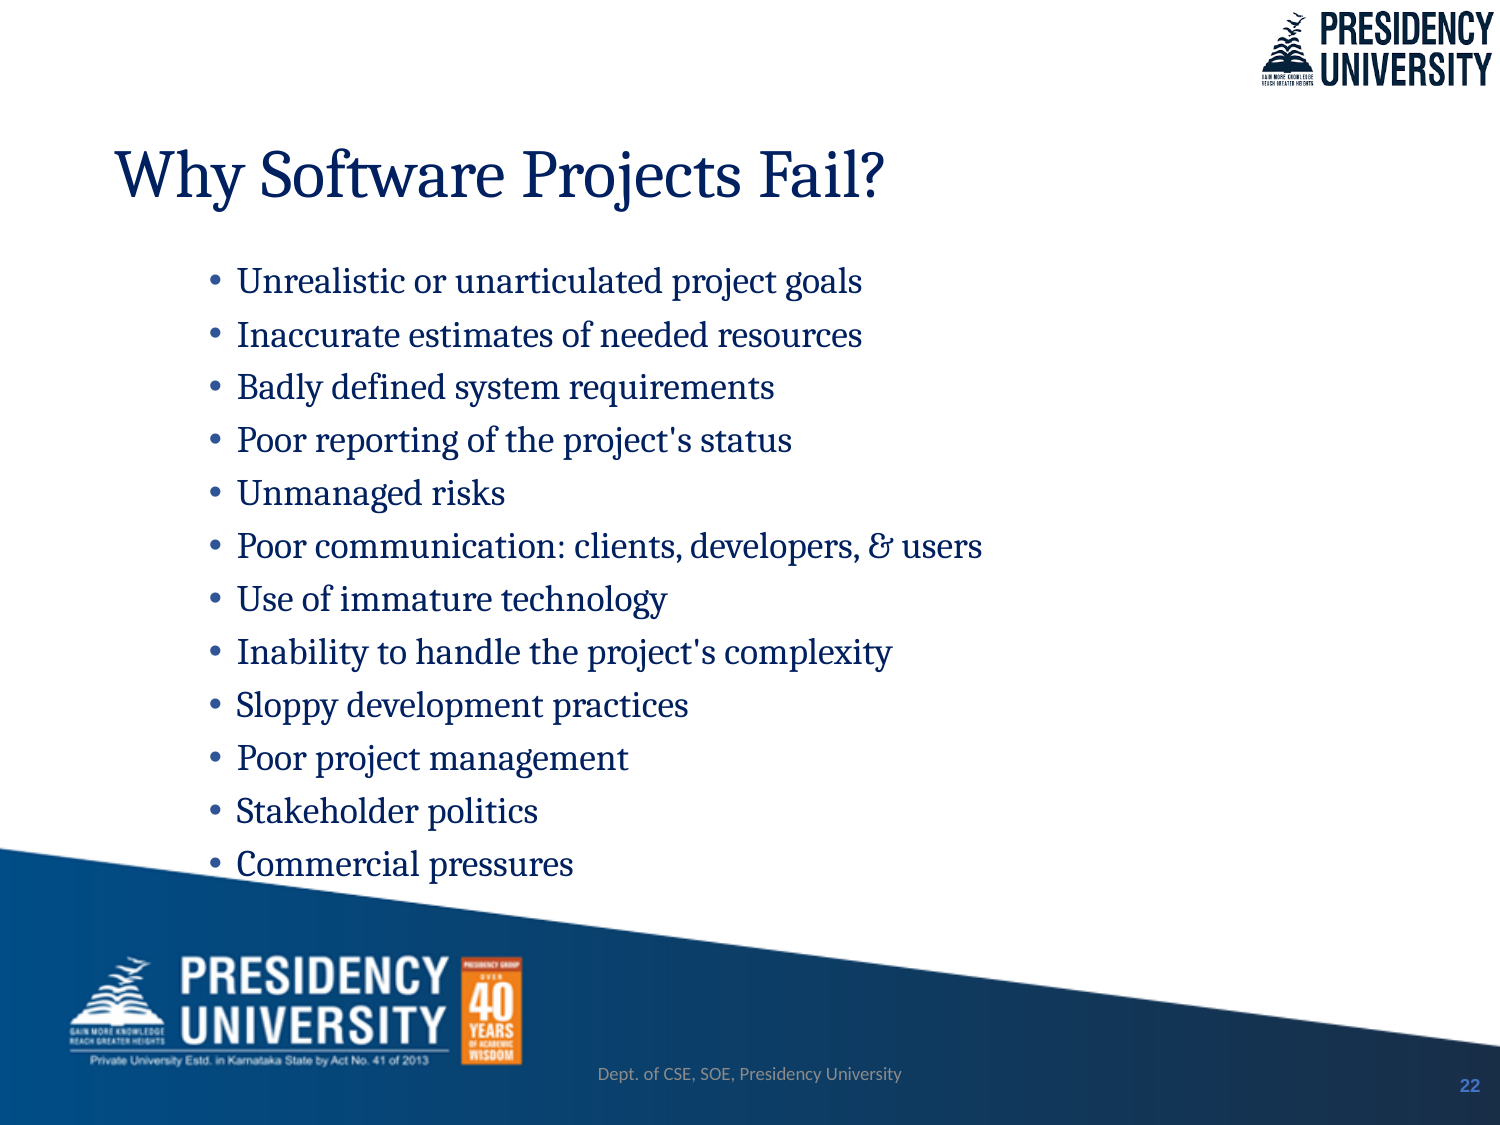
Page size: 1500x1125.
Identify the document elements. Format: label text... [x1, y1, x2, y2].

slide_number 22 [1158, 1054, 1496, 1115]
footer Dept. of CSE, SOE, Presidency University [496, 1042, 1004, 1103]
list Unrealistic or unarticulated project goals Inaccurate estimates of needed resources Badly defined system requirements Poor reporting of the project's status Unmanaged risks Poor communication: clients, developers, & users Use of immature technology Inability to handle the project's complexity Sloppy development practices Poor project management Stakeholder politics Commercial pressures [137, 254, 1400, 988]
title Why Software Projects Fail? [99, 99, 1313, 250]
picture [1254, 0, 1500, 96]
picture [0, 845, 1500, 1125]
